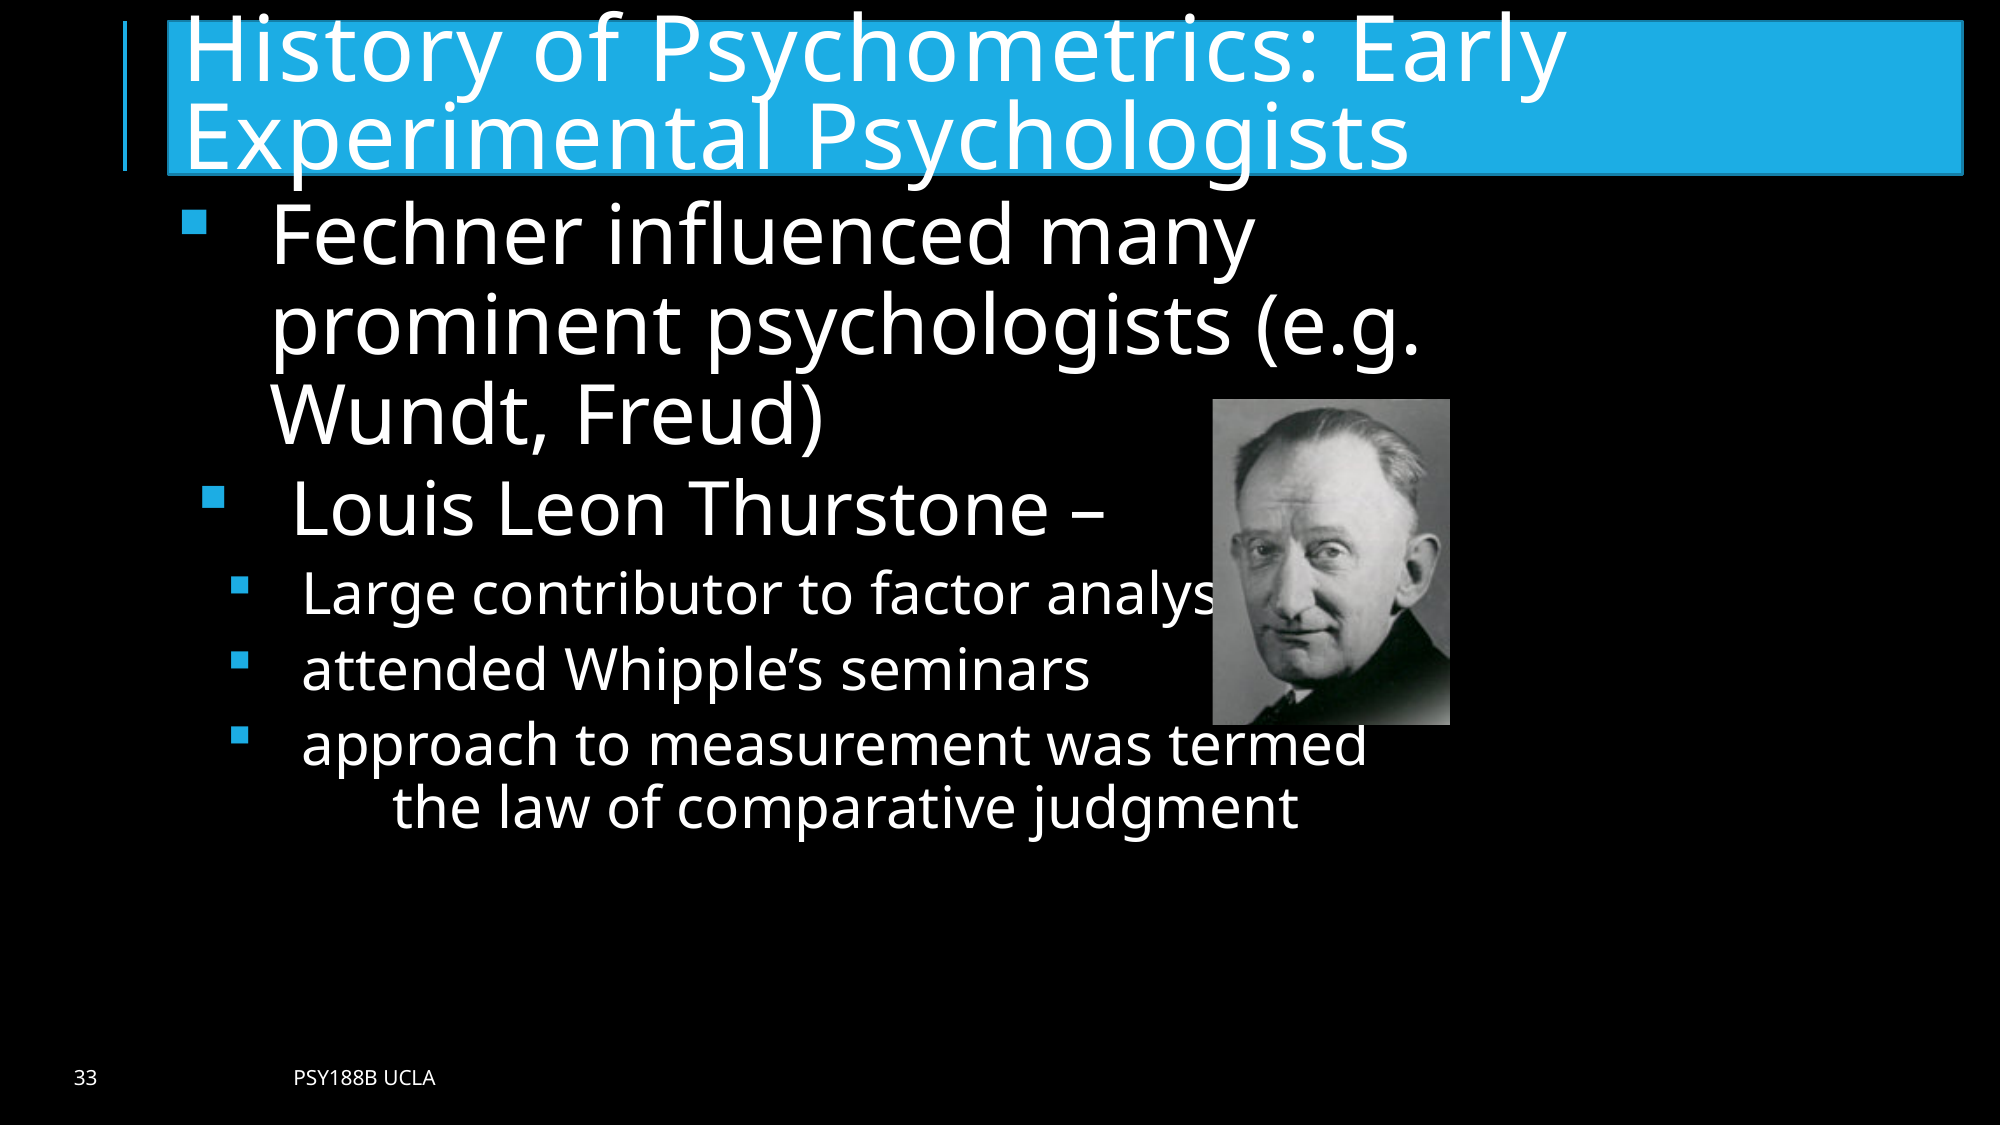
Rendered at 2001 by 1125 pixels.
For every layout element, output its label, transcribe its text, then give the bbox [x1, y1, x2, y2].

list Fechner influenced many prominent psychologists (e.g. Wundt, Freud) Louis Leon Thurstone – Large contributor to factor analysis attended Whipple’s seminars approach to measurement was termed the law of comparative judgment [168, 185, 1518, 1061]
footer Psy188B UCLA [168, 1055, 562, 1101]
title History of Psychometrics: Early Experimental Psychologists [168, 24, 1963, 175]
slide_number 33 [5, 1055, 166, 1101]
picture [1212, 399, 1451, 726]
